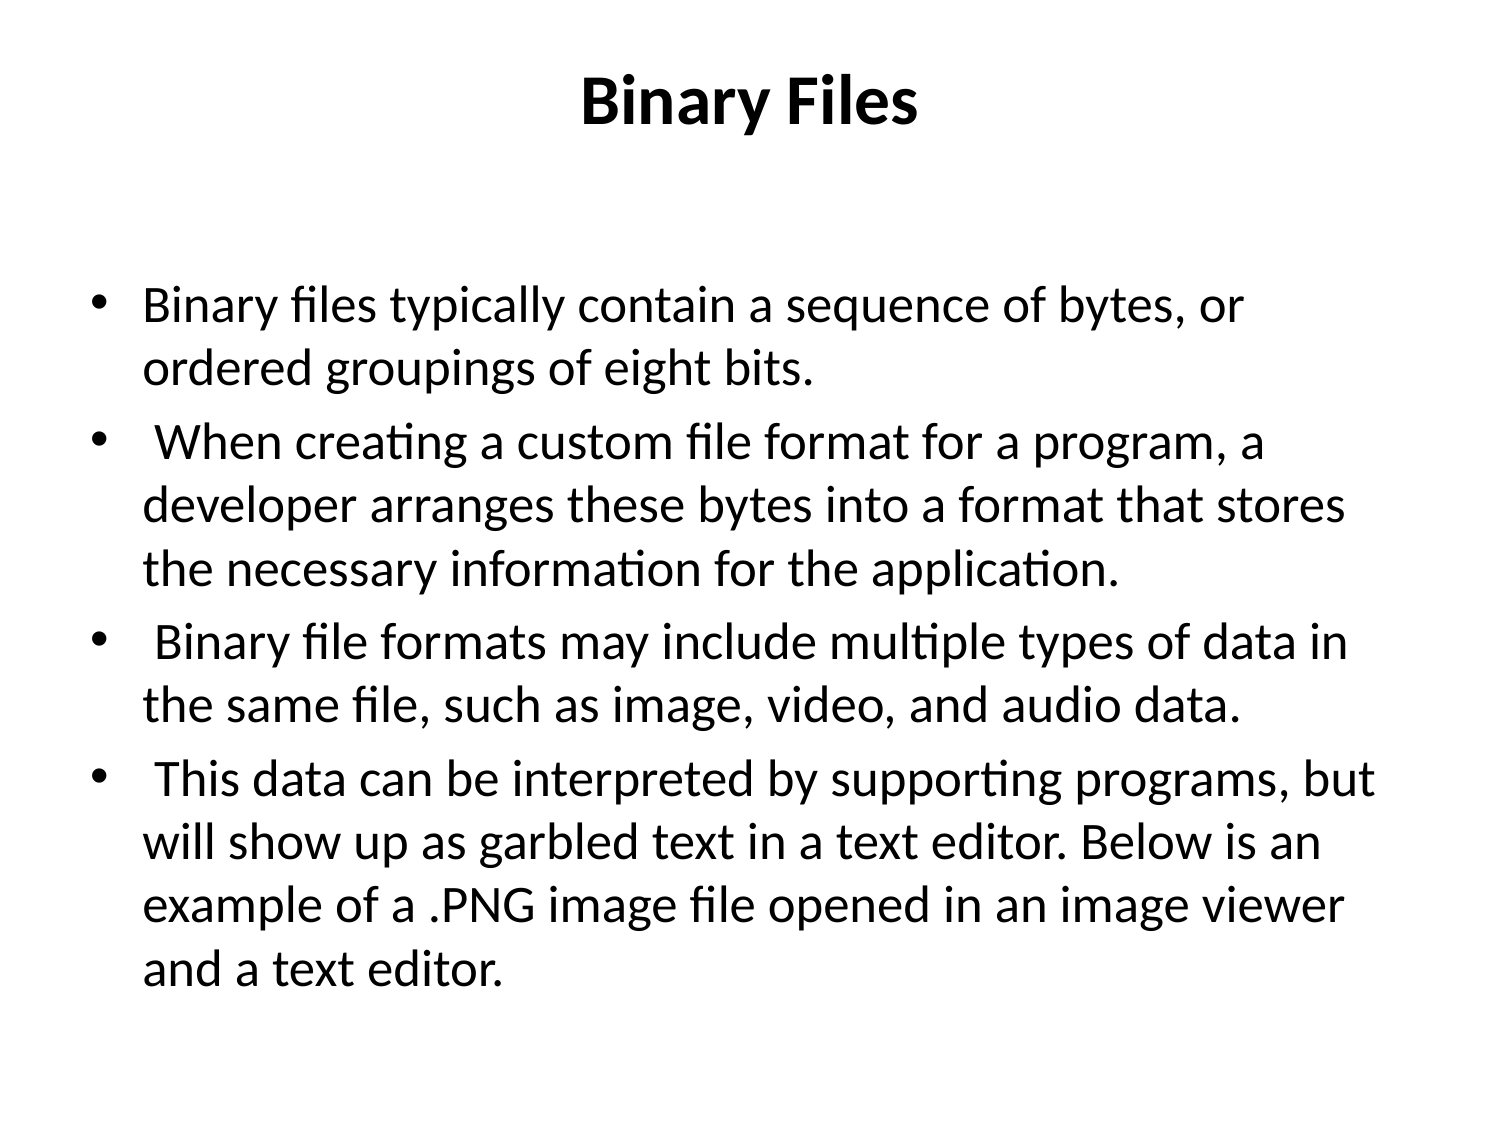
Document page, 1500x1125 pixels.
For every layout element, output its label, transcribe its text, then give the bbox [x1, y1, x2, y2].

title Binary Files [75, 45, 1425, 233]
list Binary files typically contain a sequence of bytes, or ordered groupings of eight bits. When creating a custom file format for a program, a developer arranges these bytes into a format that stores the necessary information for the application. Binary file formats may include multiple types of data in the same file, such as image, video, and audio data. This data can be interpreted by supporting programs, but will show up as garbled text in a text editor. Below is an example of a .PNG image file opened in an image viewer and a text editor. [75, 262, 1425, 1005]
